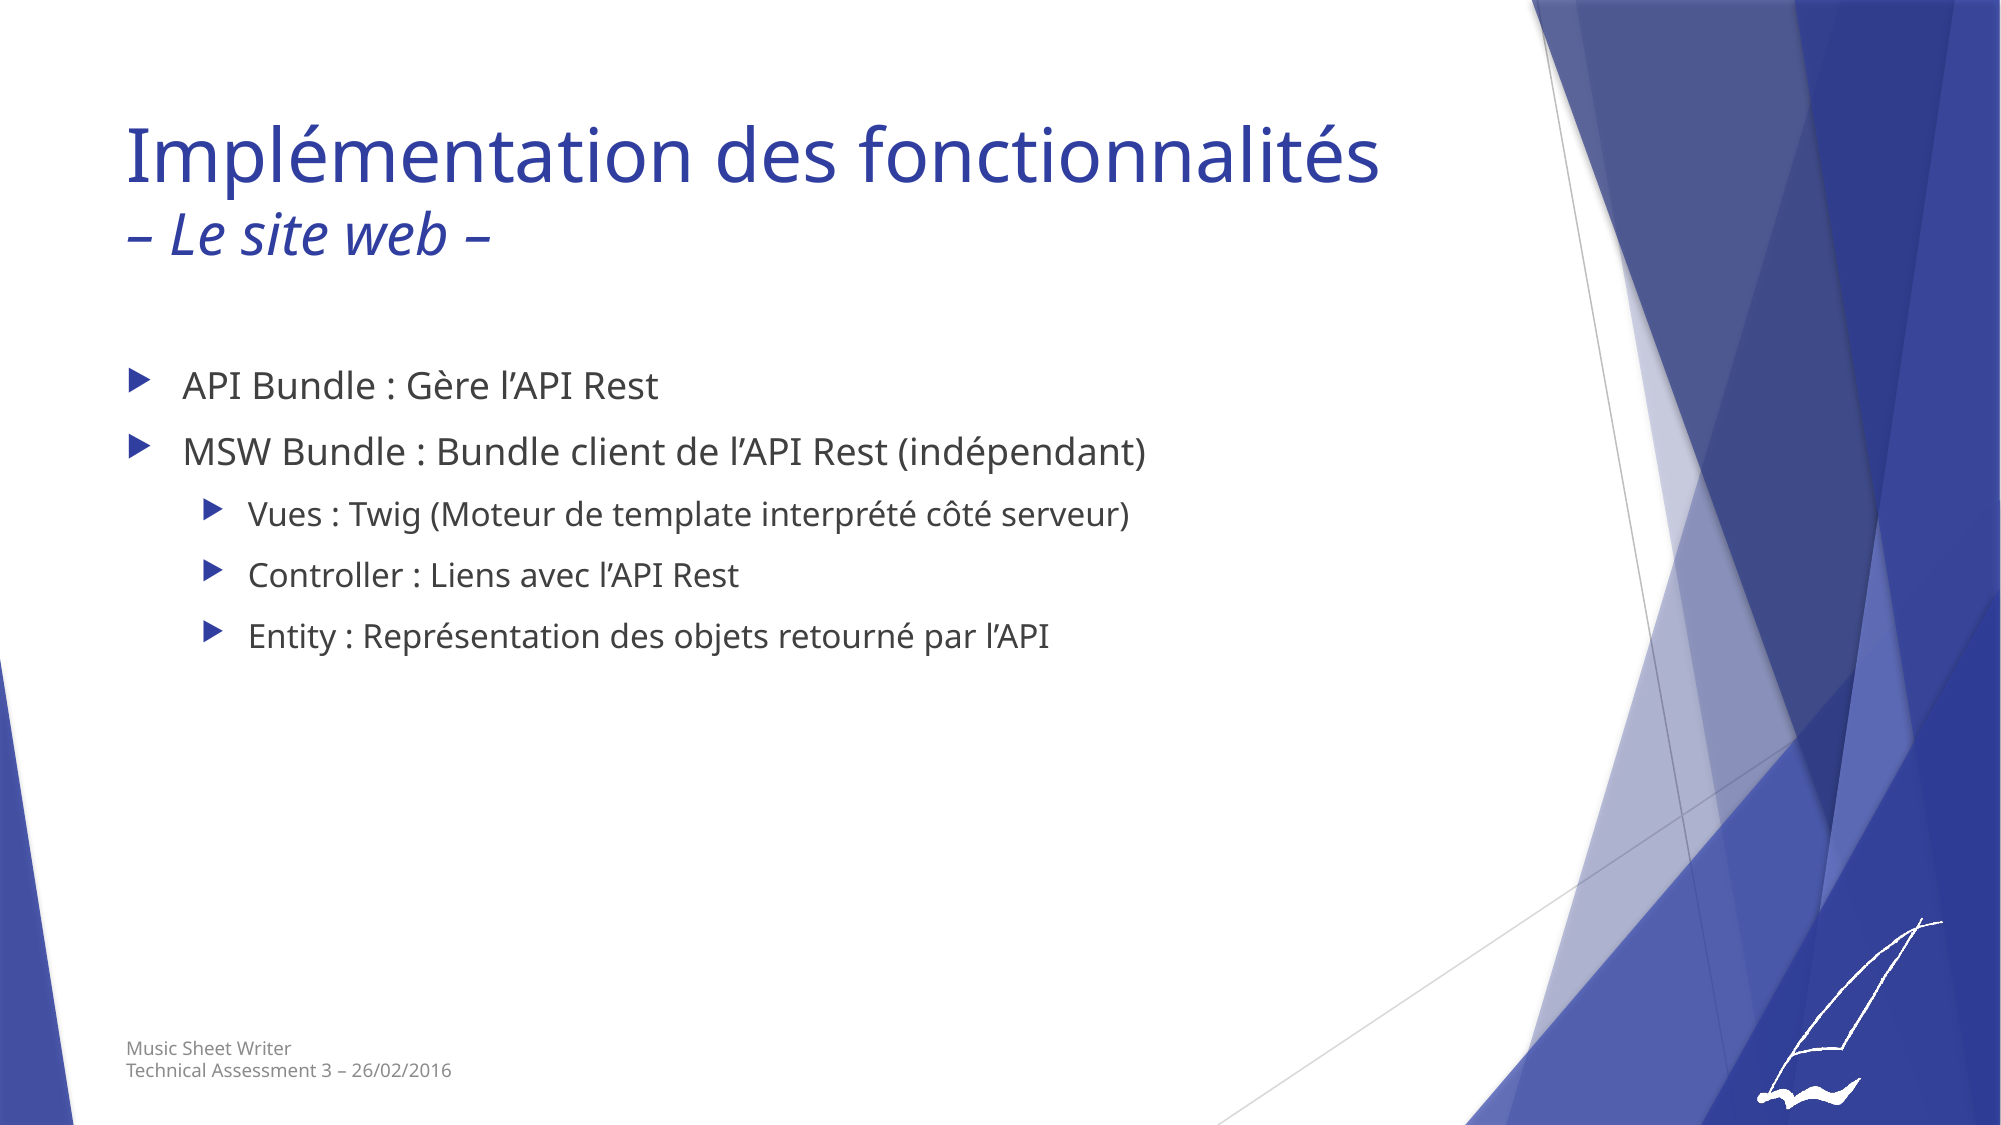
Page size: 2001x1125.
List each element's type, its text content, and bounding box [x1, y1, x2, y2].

picture [1756, 917, 1944, 1111]
title Implémentation des fonctionnalités – Le site web – [111, 99, 1522, 317]
list API Bundle : Gère l’API Rest MSW Bundle : Bundle client de l’API Rest (indépendant) Vues : Twig (Moteur de template interprété côté serveur) Controller : Liens avec l’API Rest Entity : Représentation des objets retourné par l’API [111, 354, 1522, 992]
text_box Music Sheet Writer Technical Assessment 3 – 26/02/2016 [111, 1028, 1145, 1089]
